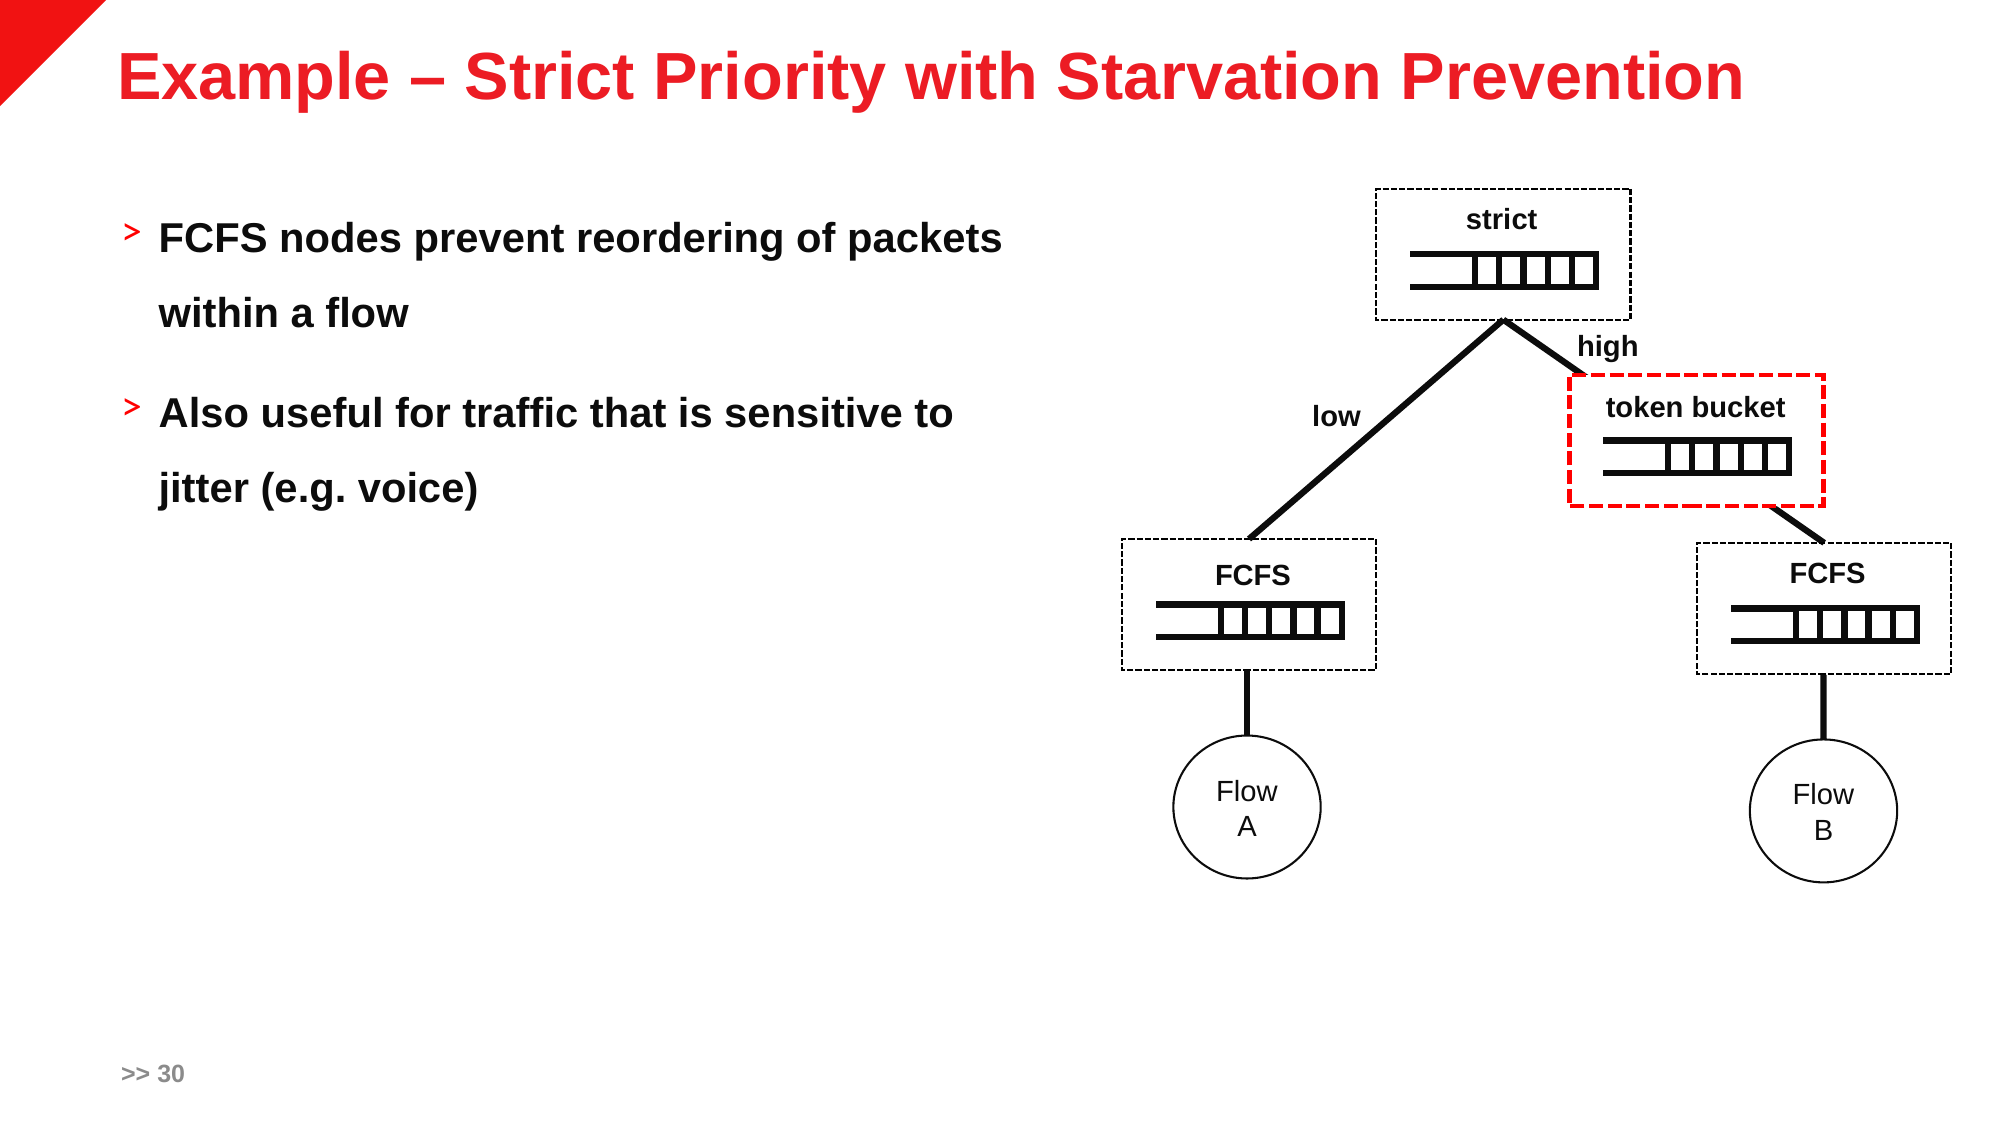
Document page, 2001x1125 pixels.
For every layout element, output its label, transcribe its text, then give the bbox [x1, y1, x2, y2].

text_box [1121, 188, 1952, 883]
slide_number >> 30 [106, 1042, 255, 1103]
title Example – Strict Priority with Starvation Prevention [101, 34, 1832, 117]
list FCFS nodes prevent reordering of packets within a flow Also useful for traffic that is sensitive to jitter (e.g. voice) [106, 178, 1055, 1021]
